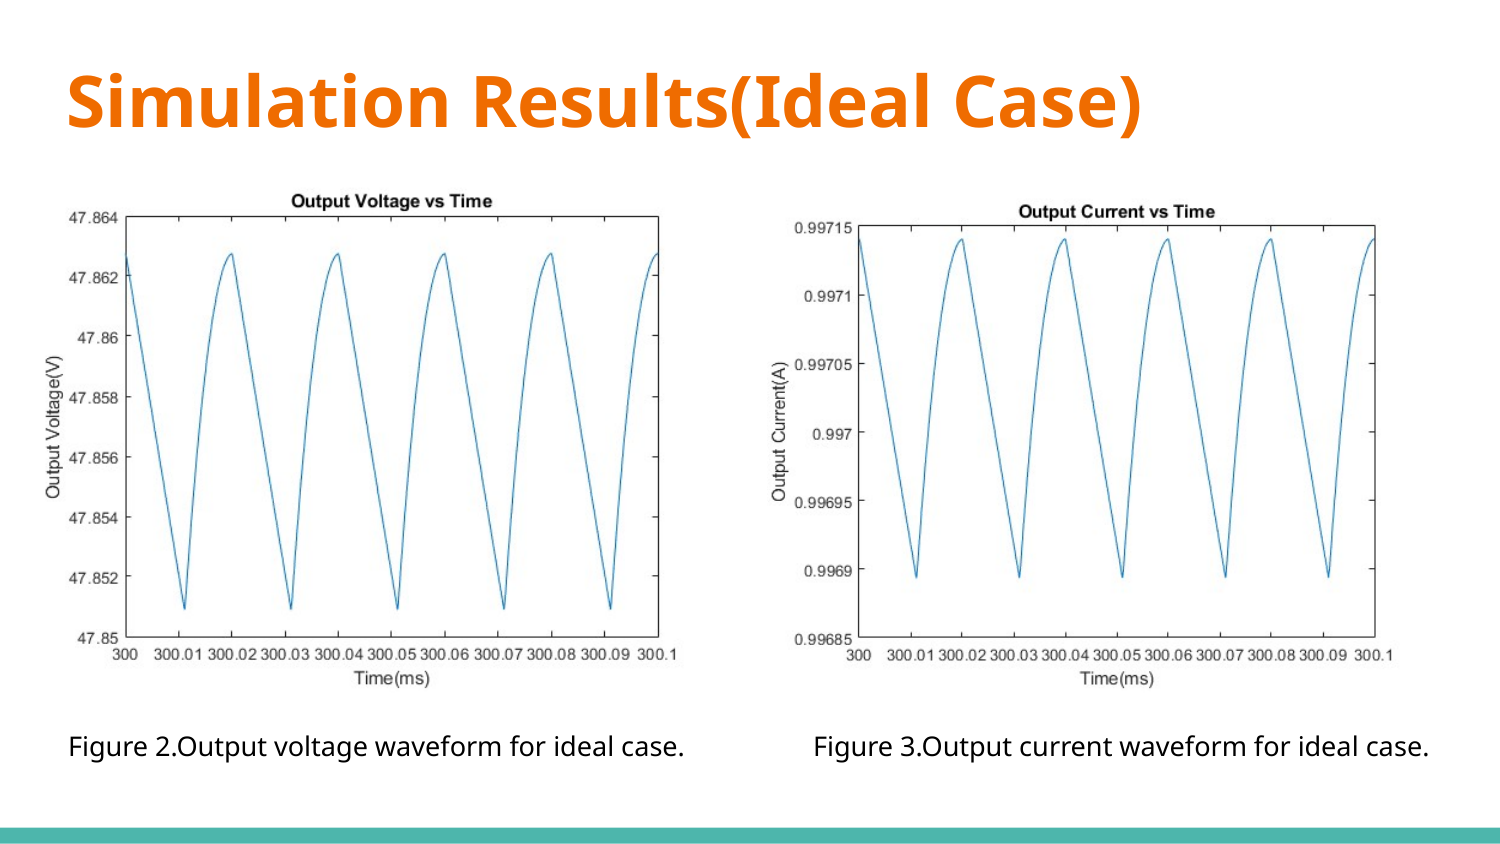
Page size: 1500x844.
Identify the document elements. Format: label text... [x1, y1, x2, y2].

text_box Figure 2.Output voltage waveform for ideal case. [53, 714, 723, 777]
picture [767, 189, 1438, 693]
title Simulation Results(Ideal Case) [51, 41, 1449, 158]
text_box Figure 3.Output current waveform for ideal case. [798, 714, 1460, 777]
picture [36, 178, 723, 693]
